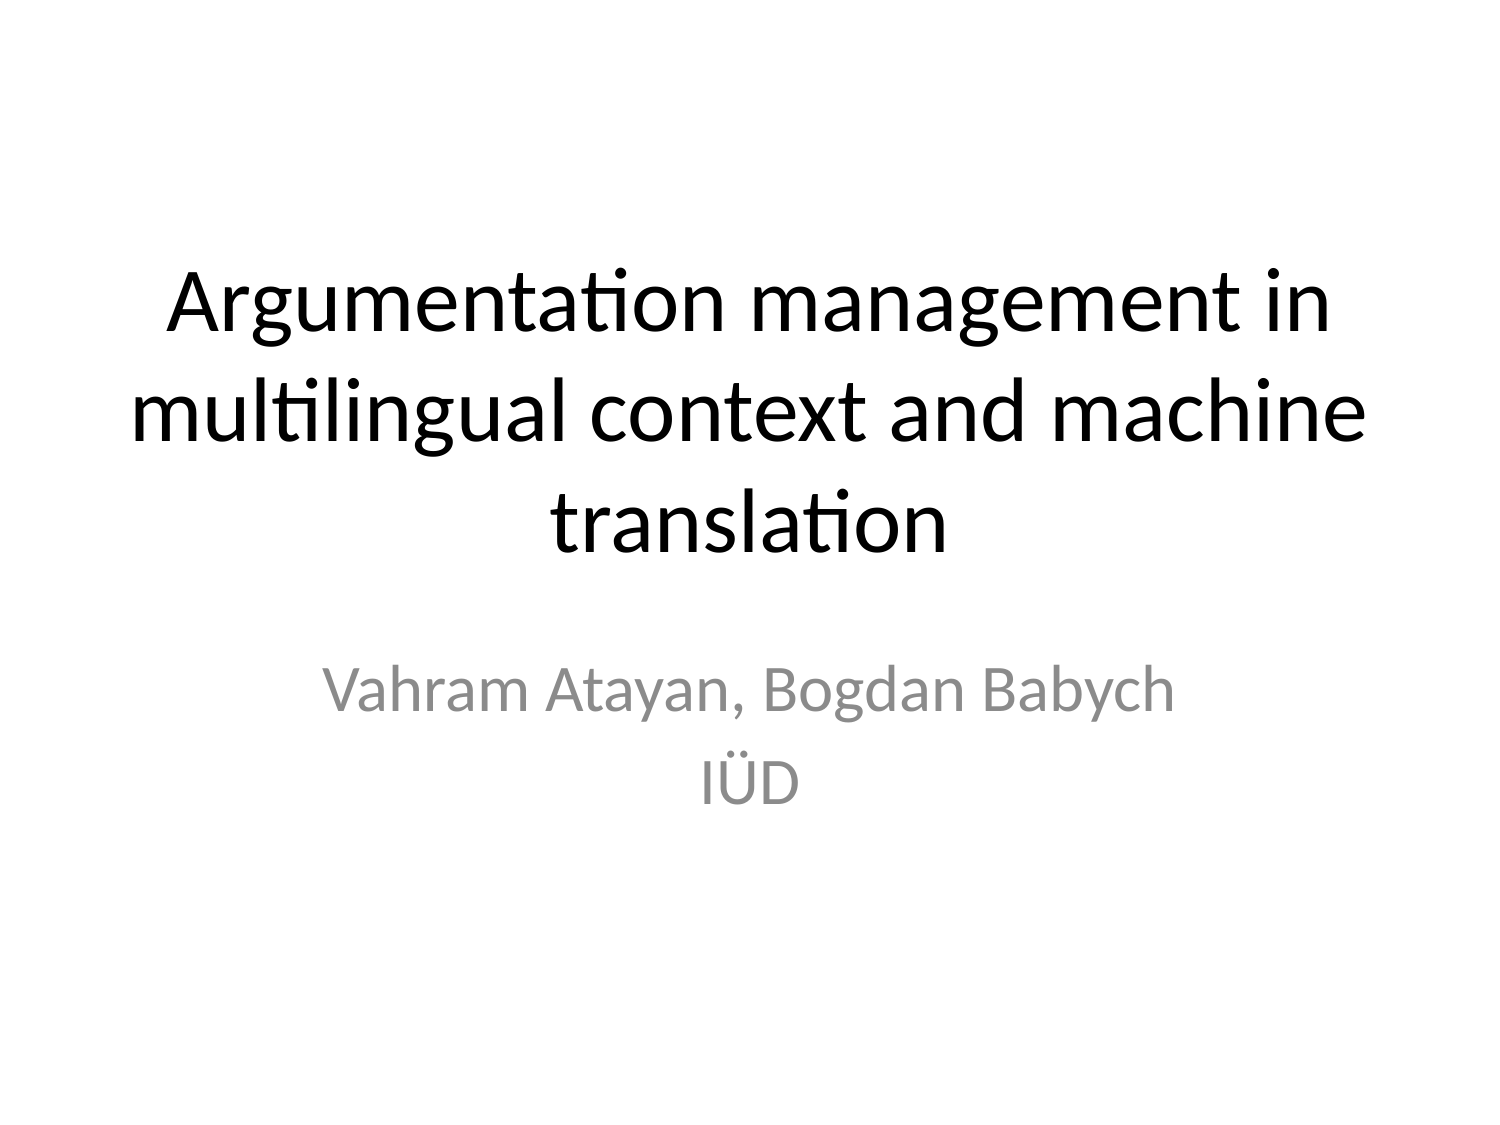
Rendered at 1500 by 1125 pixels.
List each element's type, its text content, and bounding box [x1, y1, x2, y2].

title Argumentation management in multilingual context and machine translation [112, 219, 1388, 591]
subtitle Vahram Atayan, Bogdan Babych IÜD [225, 637, 1275, 925]
